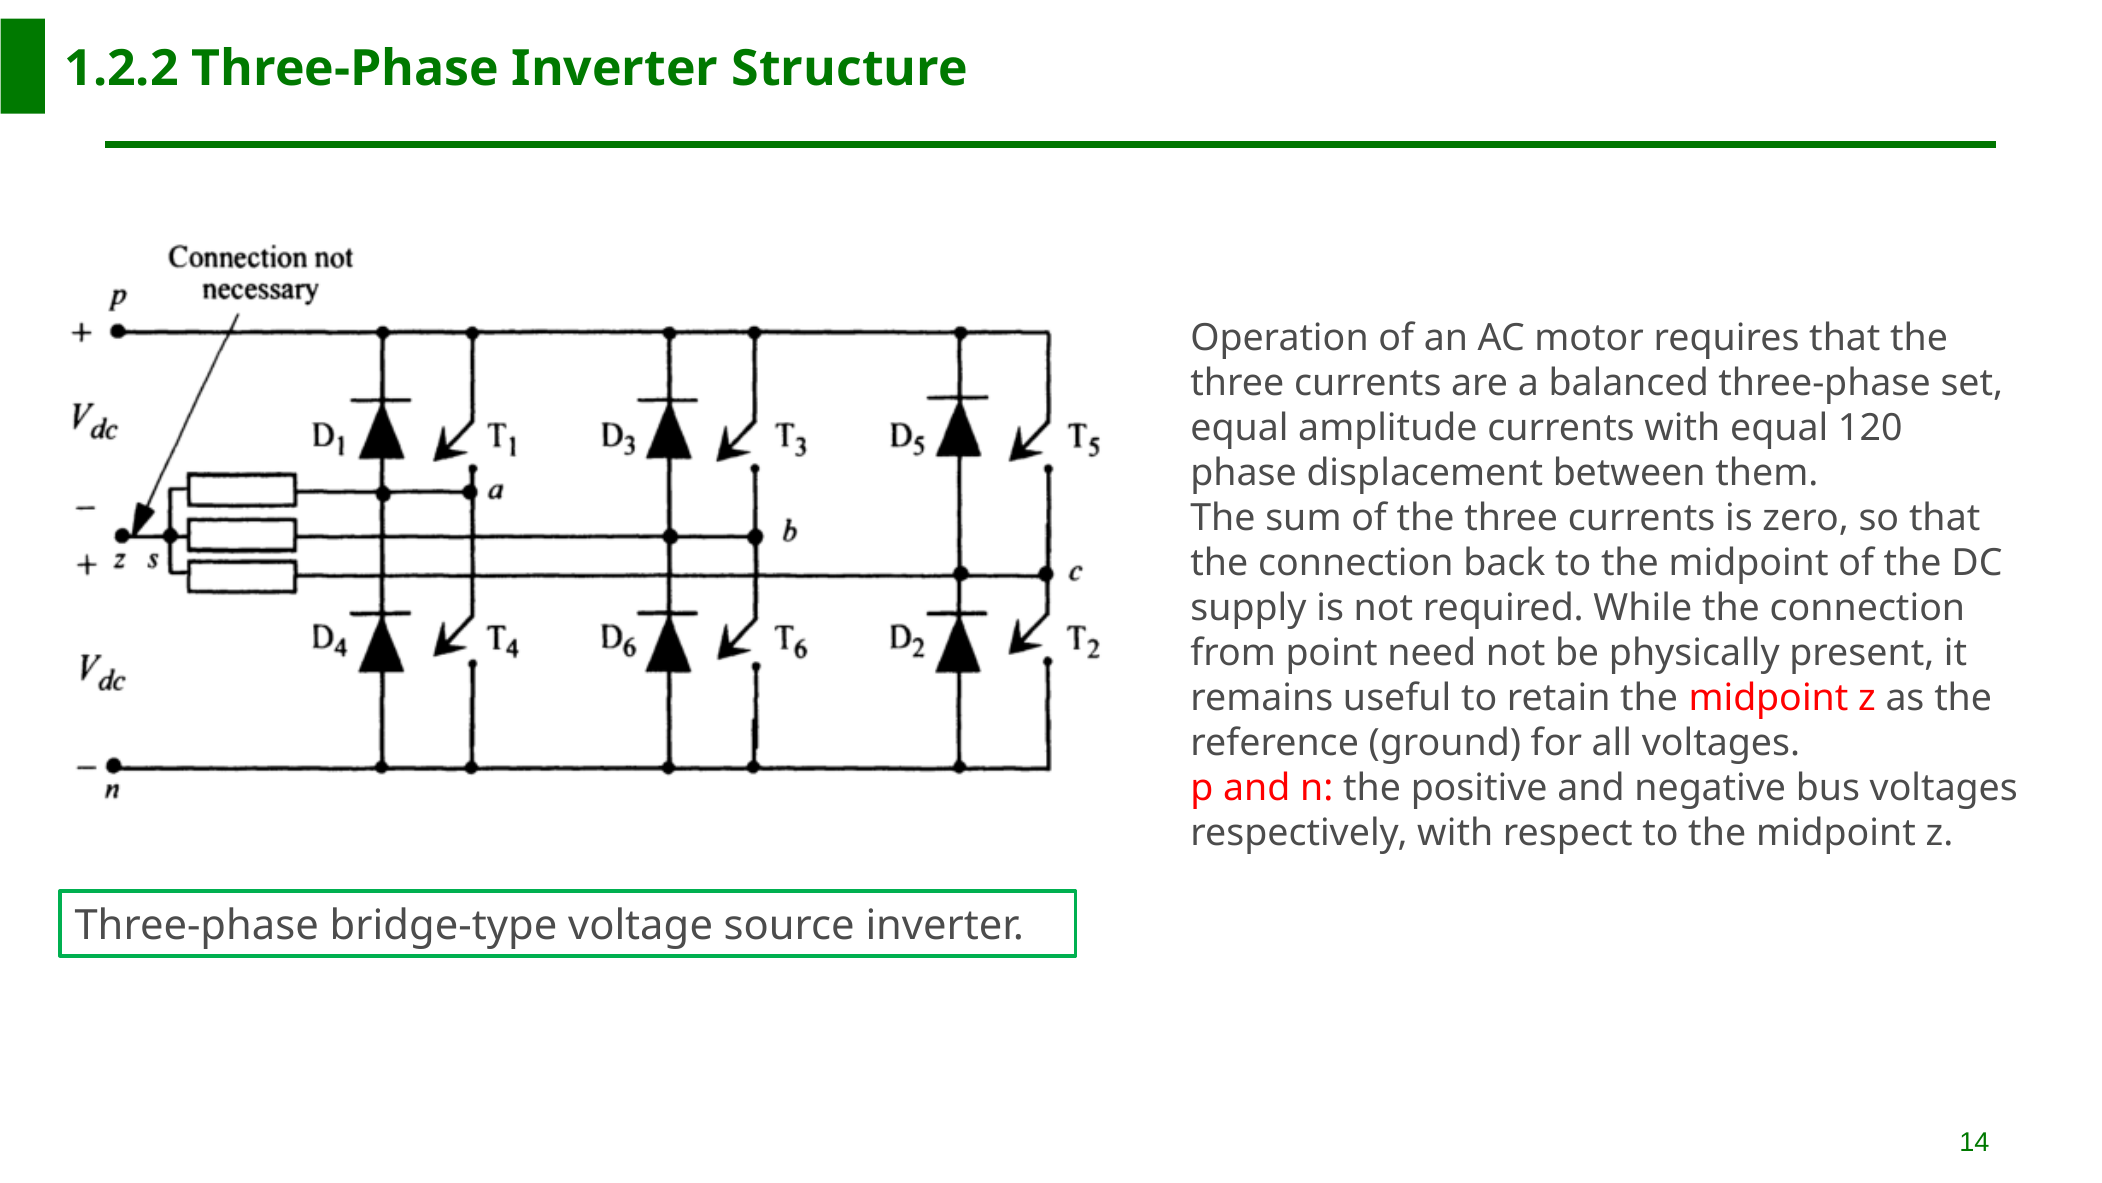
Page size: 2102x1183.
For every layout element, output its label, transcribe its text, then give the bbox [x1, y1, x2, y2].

text_box Operation of an AC motor requires that the three currents are a balanced three-phase set, equal amplitude currents with equal 120 phase displacement between them. The sum of the three currents is zero, so that the connection back to the midpoint of the DC supply is not required. While the connection from point need not be physically present, it remains useful to retain the midpoint z as the reference (ground) for all voltages. p and n: the positive and negative bus voltages respectively, with respect to the midpoint z. [1175, 305, 2034, 861]
text_box 1.2.2 Three-Phase Inverter Structure [49, 28, 984, 104]
text_box Three-phase bridge-type voltage source inverter. [59, 891, 1076, 956]
slide_number 14 [1943, 1116, 2084, 1169]
picture [25, 232, 1139, 807]
text_box [0, 17, 47, 116]
